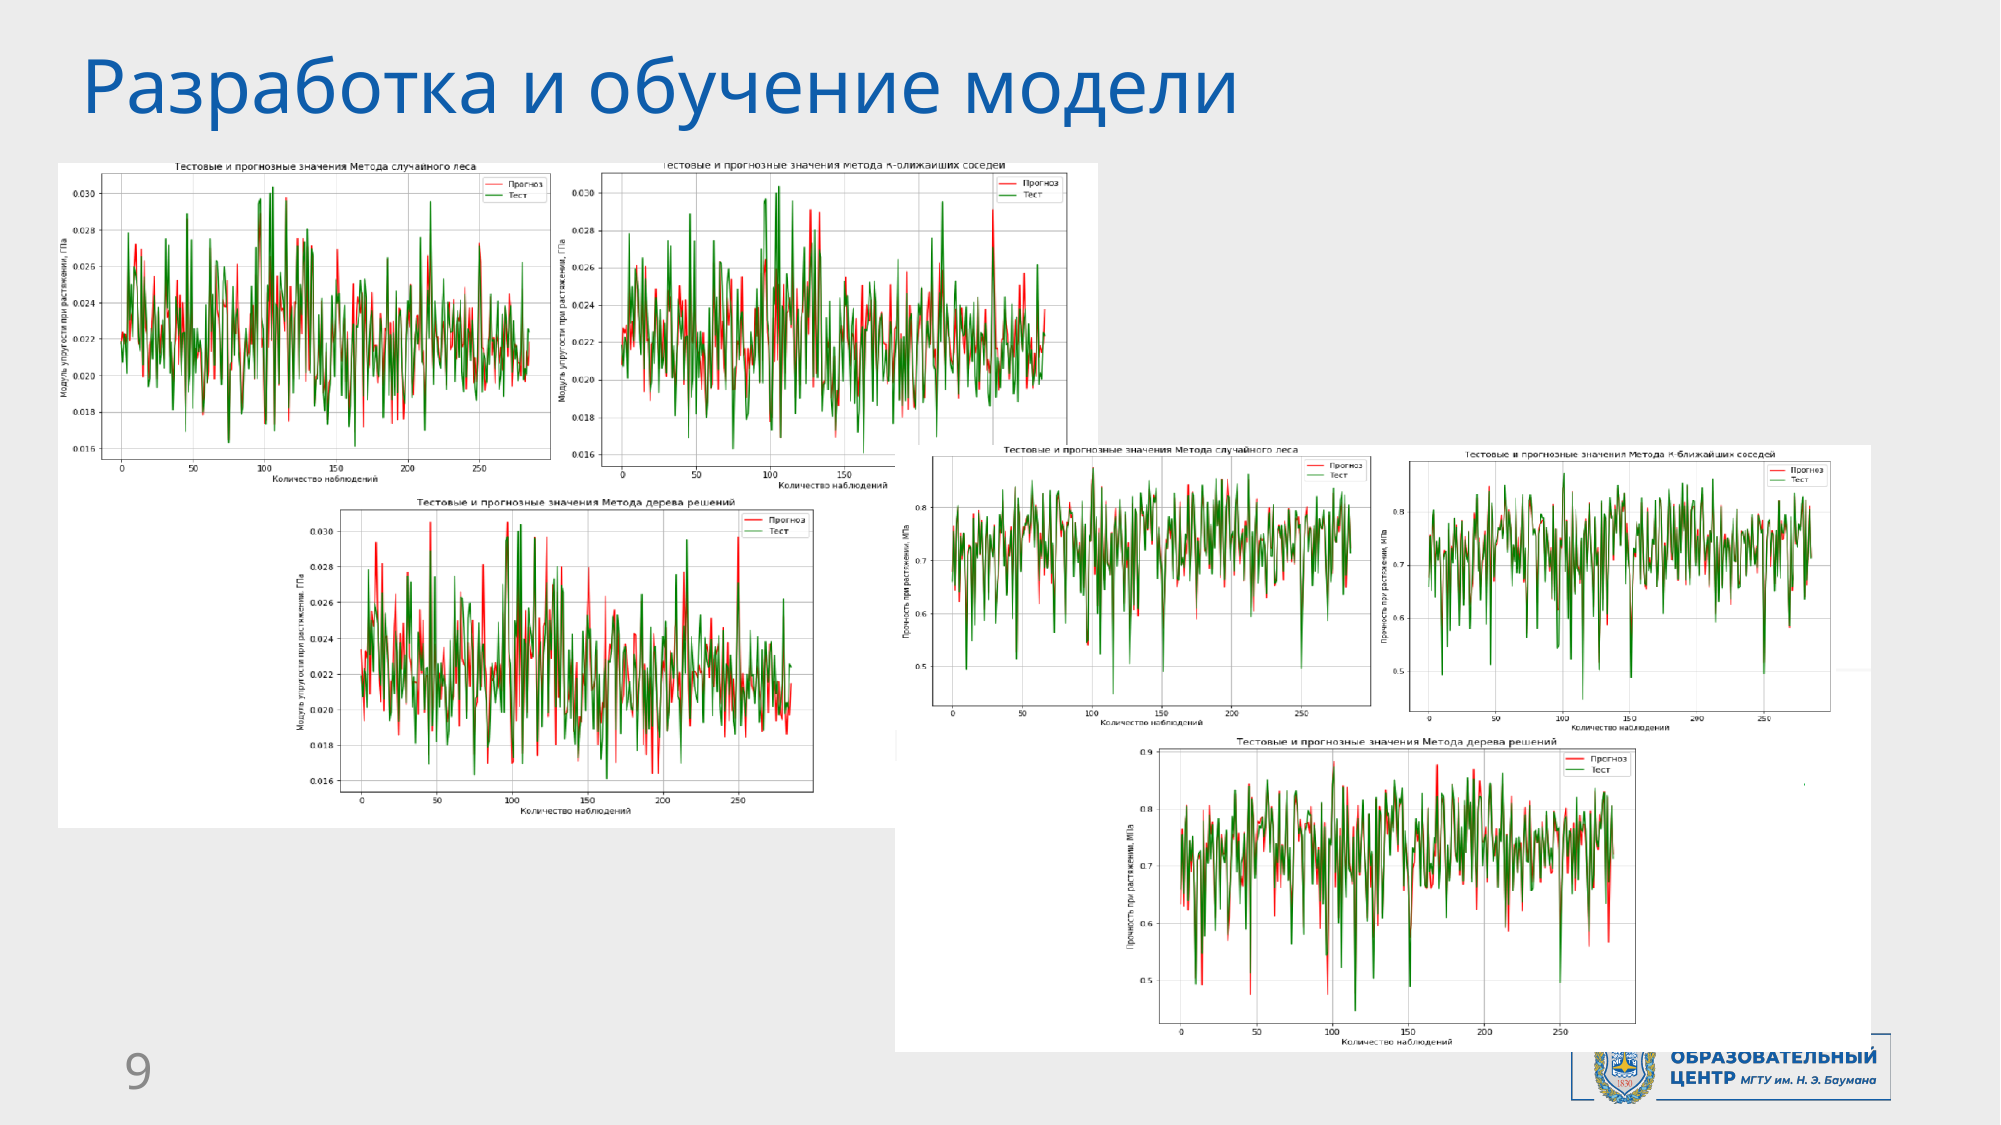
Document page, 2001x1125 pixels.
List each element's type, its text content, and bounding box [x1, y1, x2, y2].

slide_number 9 [109, 1043, 248, 1104]
picture [58, 162, 1891, 1104]
title Разработка и обучение модели [66, 21, 1929, 158]
